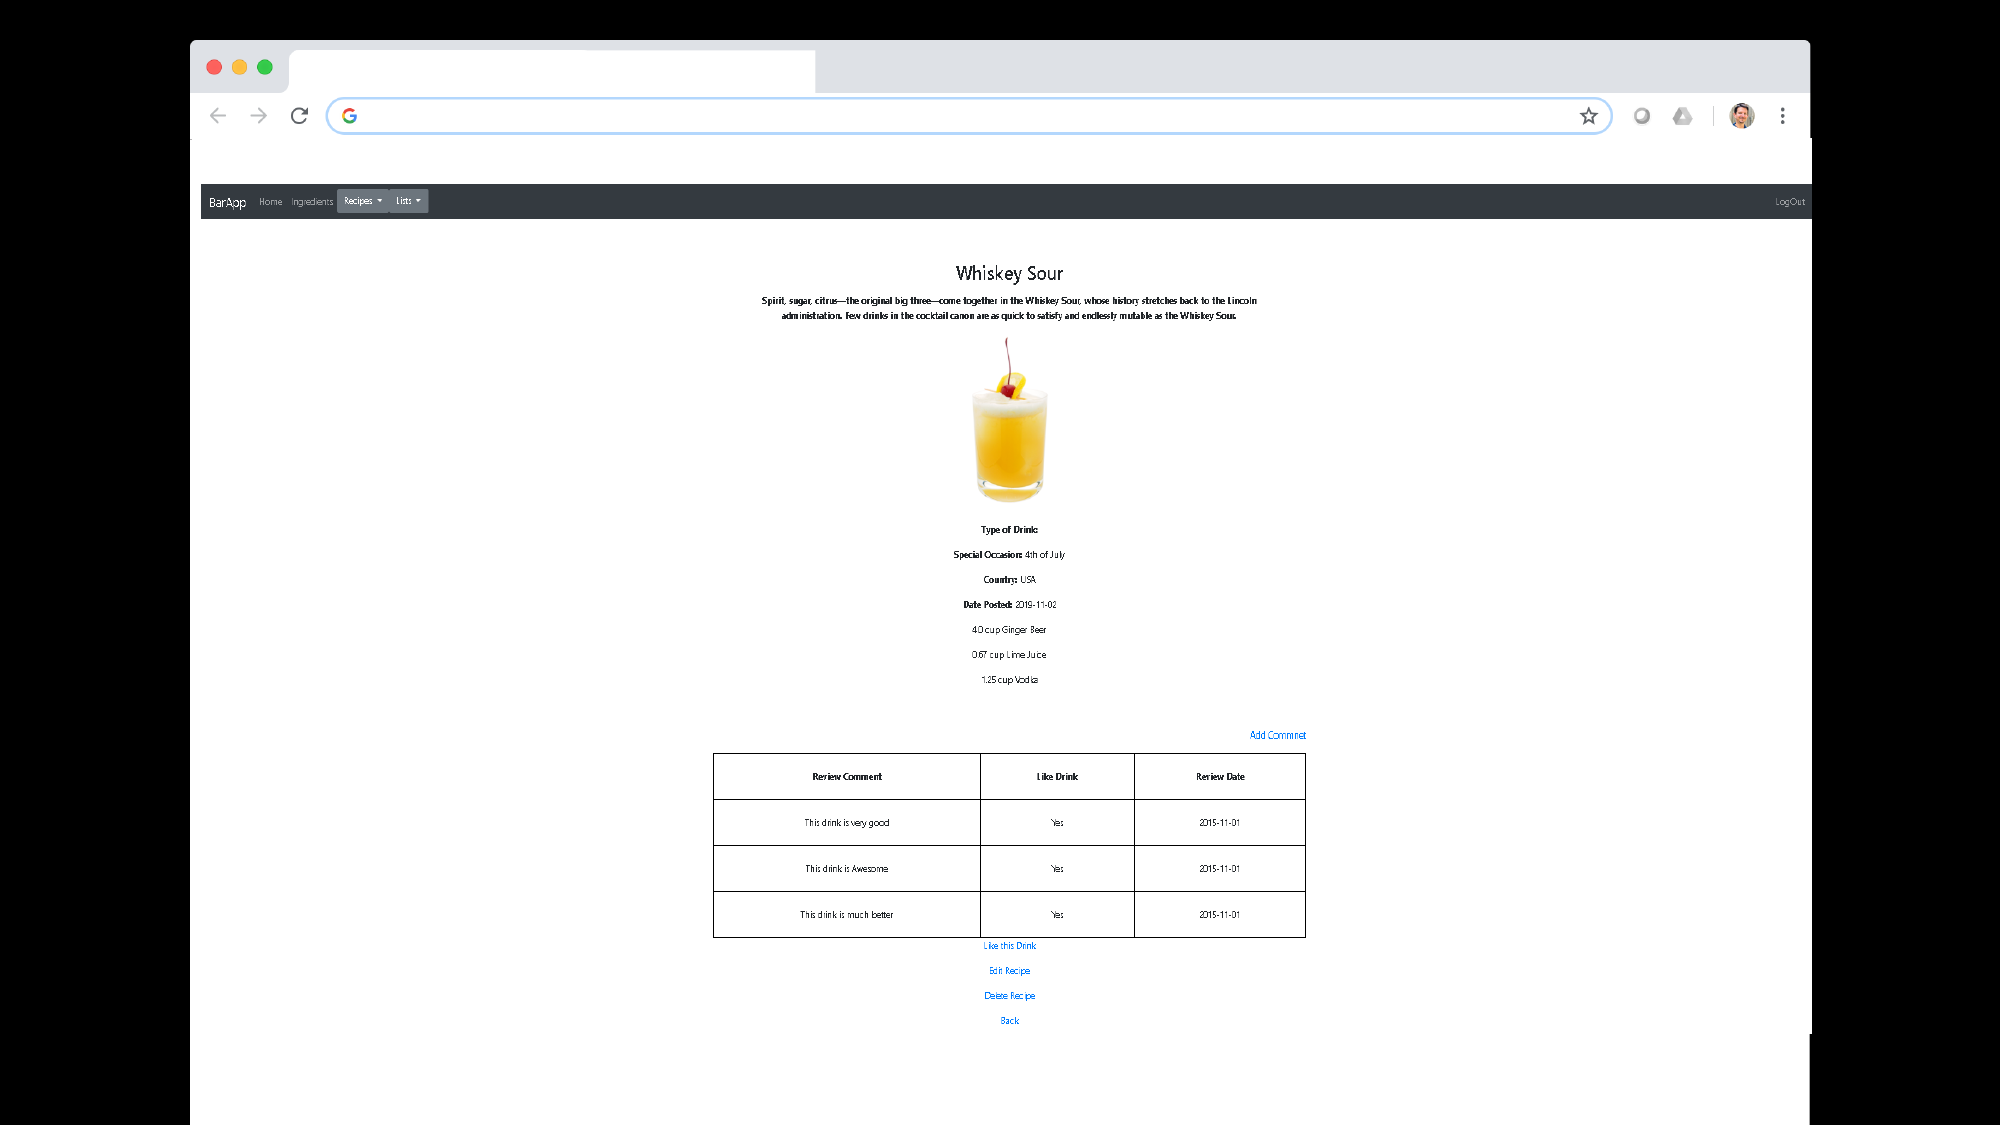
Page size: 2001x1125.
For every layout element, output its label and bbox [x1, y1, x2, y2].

picture [119, 0, 1881, 1125]
